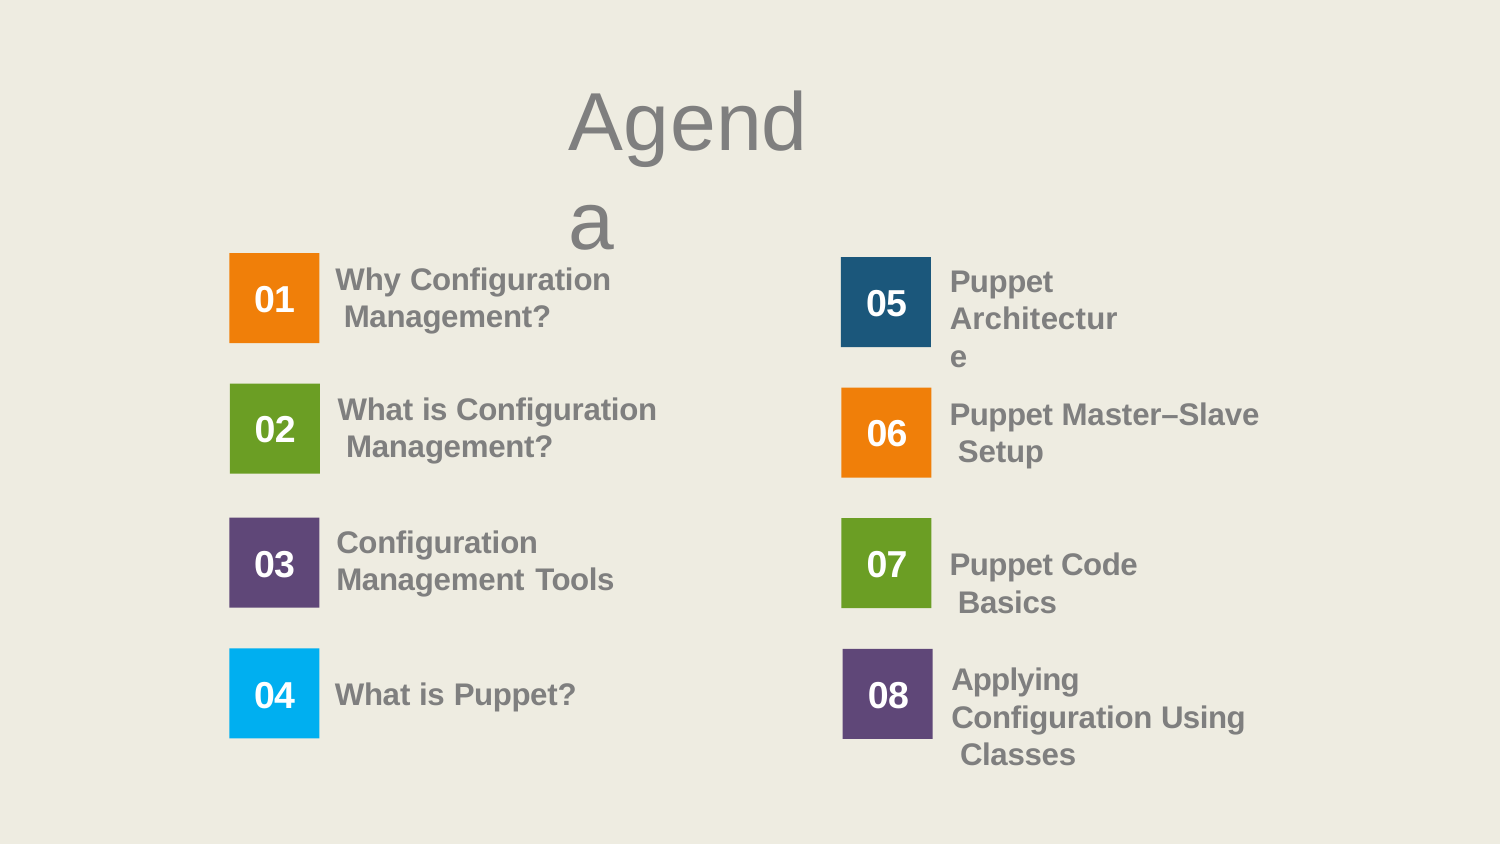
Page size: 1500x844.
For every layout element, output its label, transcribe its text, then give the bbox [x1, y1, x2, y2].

text_box [229, 517, 320, 537]
text_box [229, 253, 320, 272]
text_box [841, 455, 932, 478]
text_box [841, 518, 932, 538]
text_box [841, 387, 932, 407]
text_box [229, 451, 320, 474]
text_box [842, 648, 933, 668]
text_box Puppet Master–Slave Setup [947, 391, 1265, 469]
text_box 07 [841, 538, 932, 586]
text_box [840, 324, 931, 348]
text_box 08 [842, 668, 933, 716]
title Agenda [566, 65, 854, 266]
text_box What is Configuration Management? [335, 387, 661, 465]
text_box 06 [841, 407, 932, 455]
text_box [229, 716, 320, 739]
text_box Why Configuration Management? [333, 256, 615, 334]
text_box [841, 586, 932, 609]
text_box [840, 257, 931, 276]
text_box [229, 320, 320, 344]
text_box Applying Configuration Using Classes [949, 657, 1251, 772]
text_box What is Puppet? [332, 672, 580, 712]
text_box Puppet Architecture [947, 259, 1134, 374]
text_box 01 [229, 272, 320, 320]
text_box 02 [229, 403, 320, 451]
text_box Configuration Management Tools [334, 519, 621, 597]
text_box [229, 383, 320, 403]
text_box [229, 648, 320, 668]
text_box [842, 716, 933, 739]
text_box [229, 585, 320, 608]
text_box Puppet Code Basics [947, 542, 1143, 620]
text_box 03 [229, 537, 320, 585]
text_box 04 [229, 668, 320, 716]
text_box 05 [840, 276, 931, 324]
